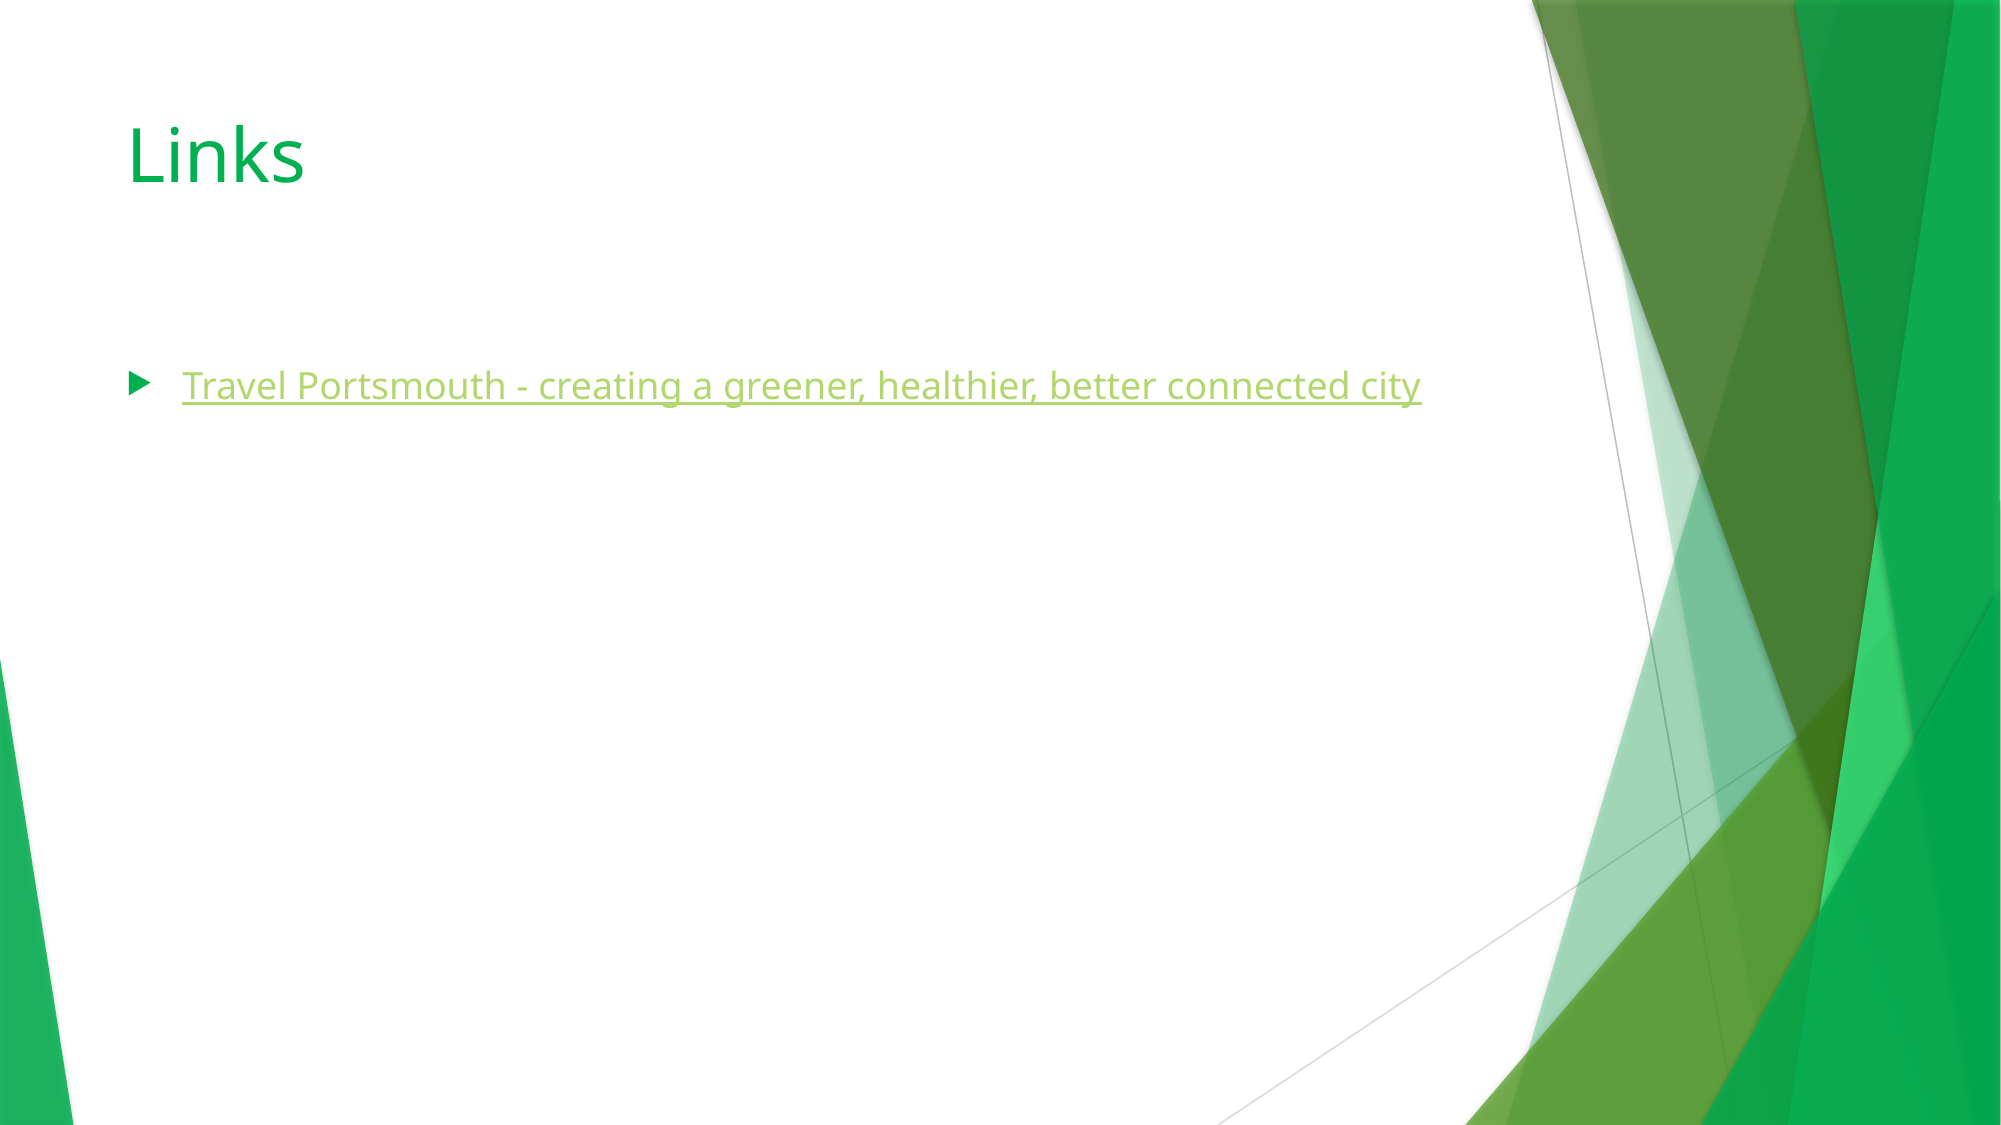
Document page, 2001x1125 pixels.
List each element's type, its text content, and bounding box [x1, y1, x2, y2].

list Travel Portsmouth - creating a greener, healthier, better connected city [111, 354, 1522, 992]
title Links [111, 99, 1522, 317]
